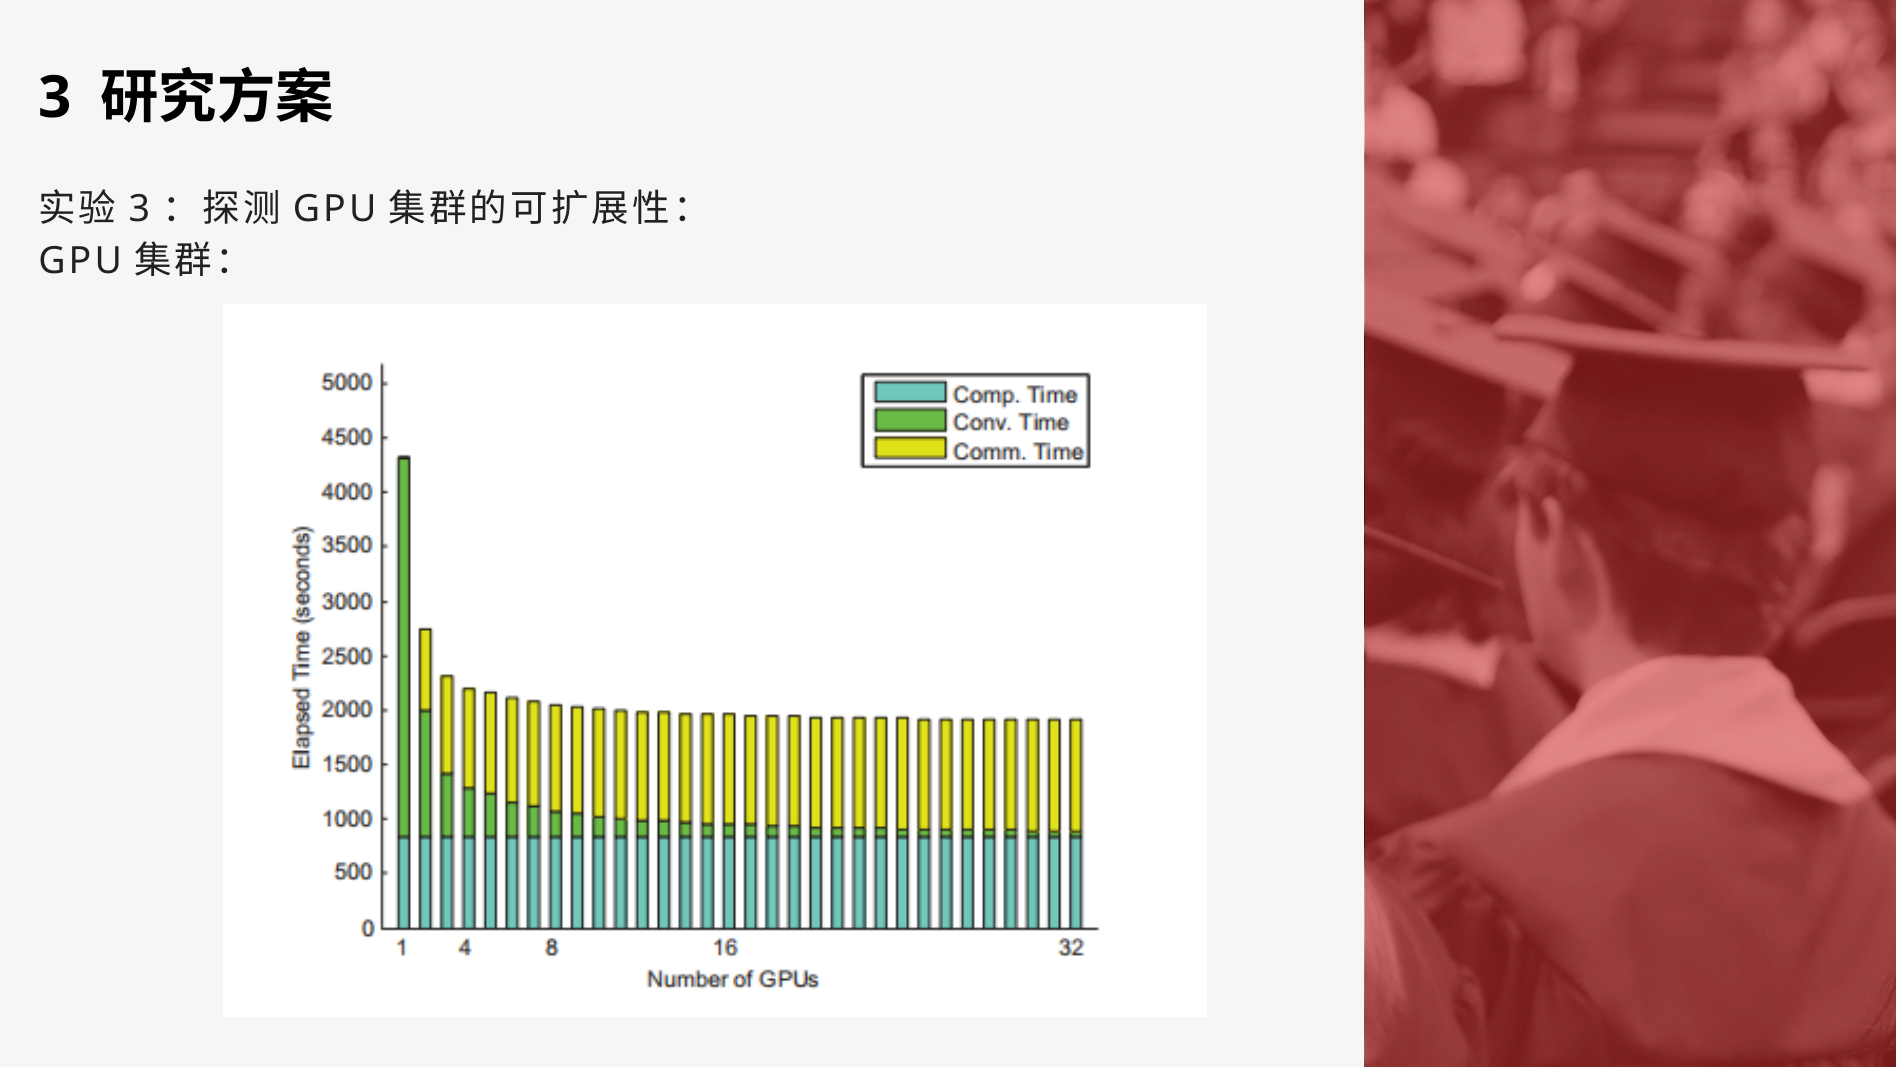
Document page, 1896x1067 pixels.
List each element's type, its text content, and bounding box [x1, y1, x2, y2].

picture [223, 303, 1207, 1018]
picture [1364, 0, 1896, 1067]
text_box 实验3：探测GPU集群的可扩展性： GPU集群： [33, 174, 1324, 837]
text_box 3 研究方案 [33, 46, 393, 132]
